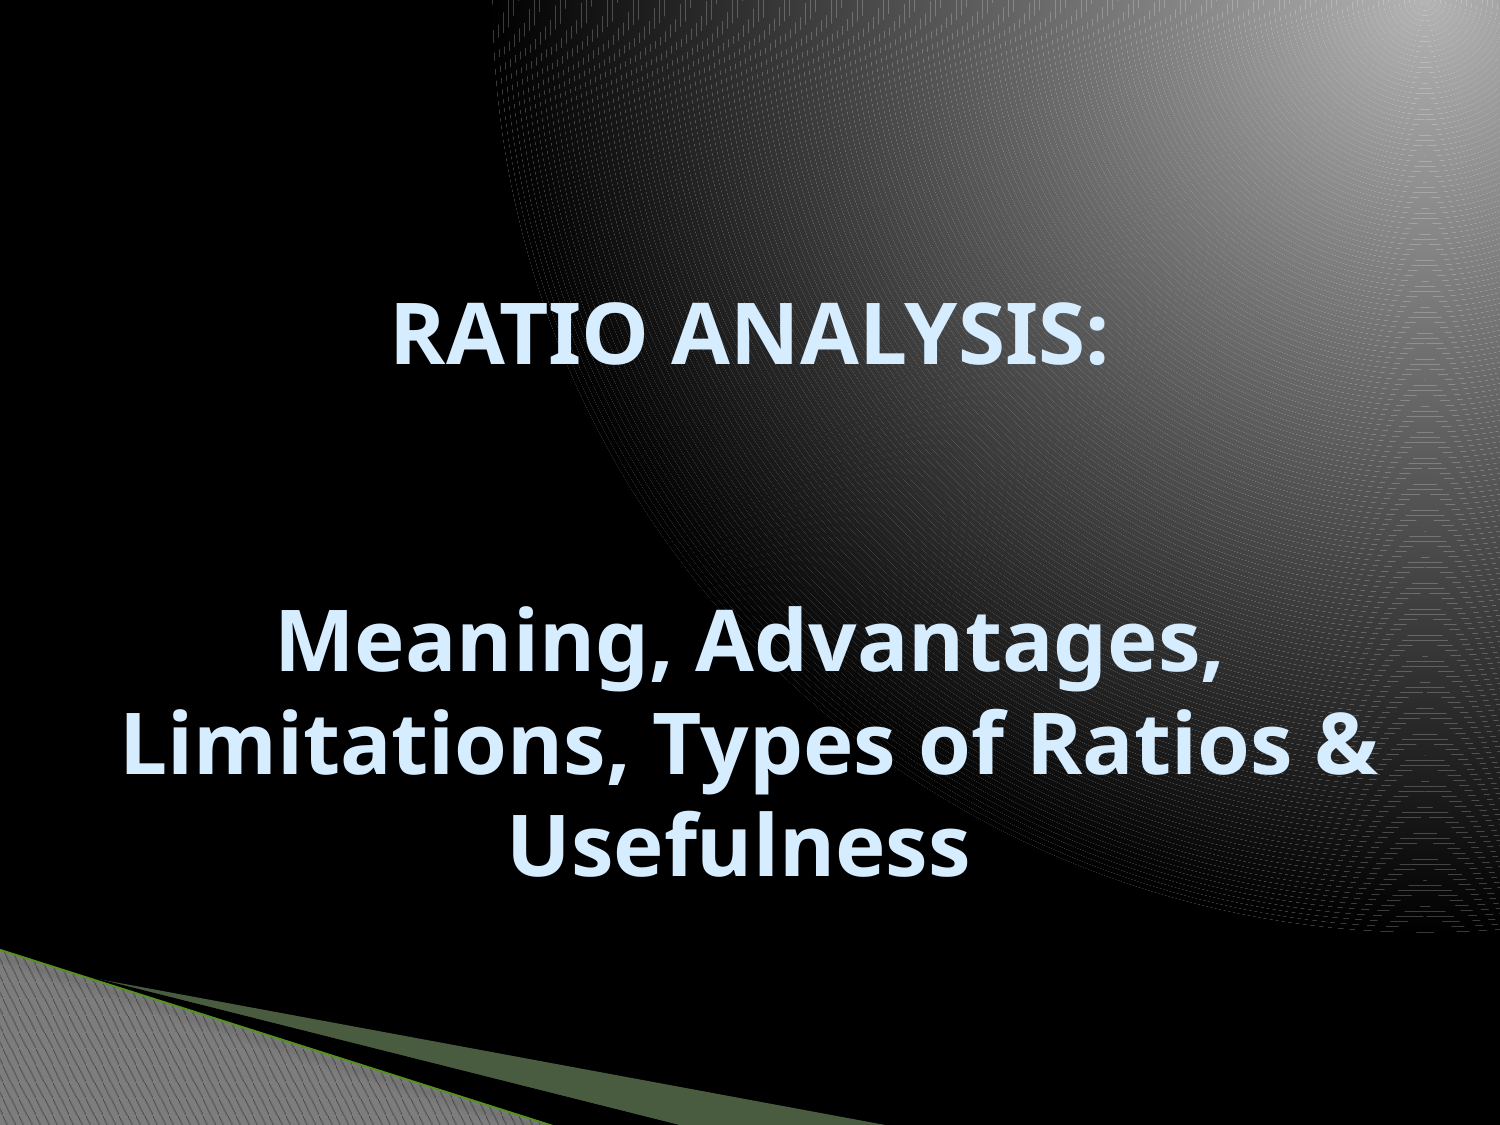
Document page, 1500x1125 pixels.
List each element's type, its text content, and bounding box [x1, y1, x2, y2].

picture [0, 952, 543, 1125]
title RATIO ANALYSIS: Meaning, Advantages, Limitations, Types of Ratios & Usefulness [75, 45, 1425, 1025]
